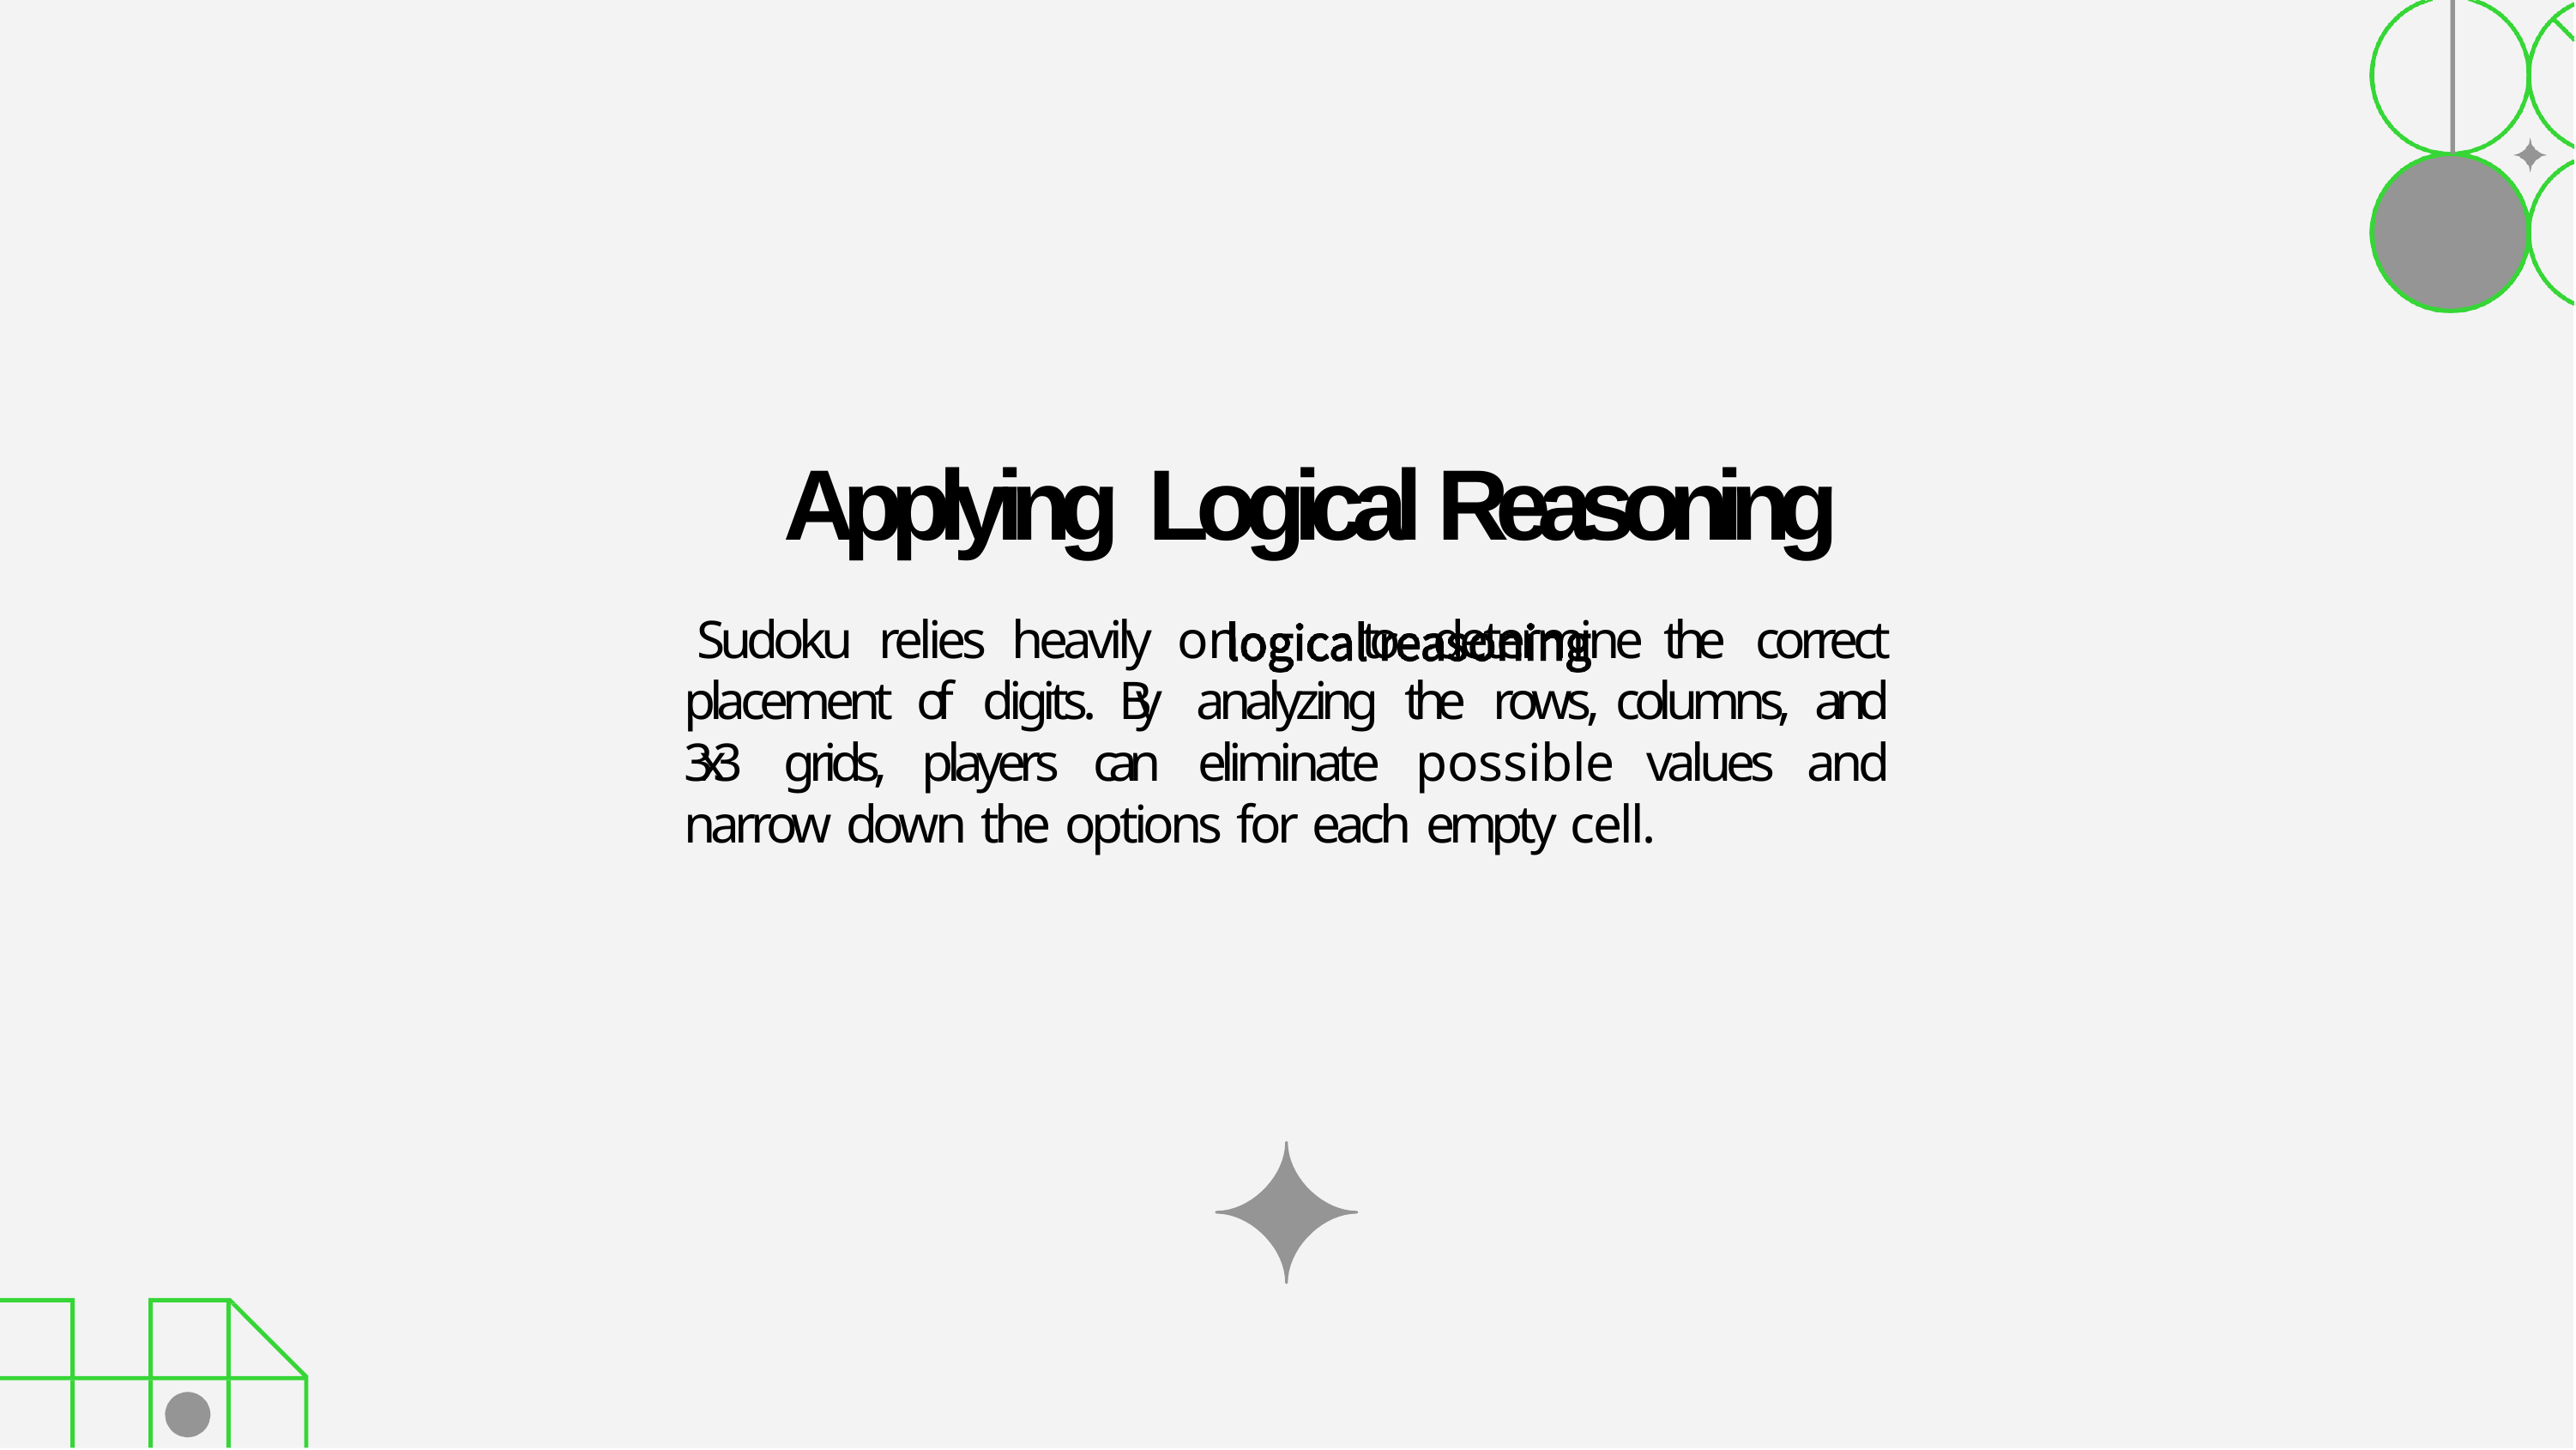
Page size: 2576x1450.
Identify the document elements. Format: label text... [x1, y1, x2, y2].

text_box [0, 1297, 309, 1448]
picture [2368, 0, 2575, 313]
text_box Sudoku relies heavily on to determine the correct placement of digits. By analyzing the rows, columns, and 3x3 grids, players can eliminate possible values and narrow down the options for each empty cell. [682, 607, 1891, 855]
title Applying Logical Reasoning [709, 438, 1866, 682]
picture [1229, 621, 1591, 673]
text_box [1215, 1140, 1359, 1284]
